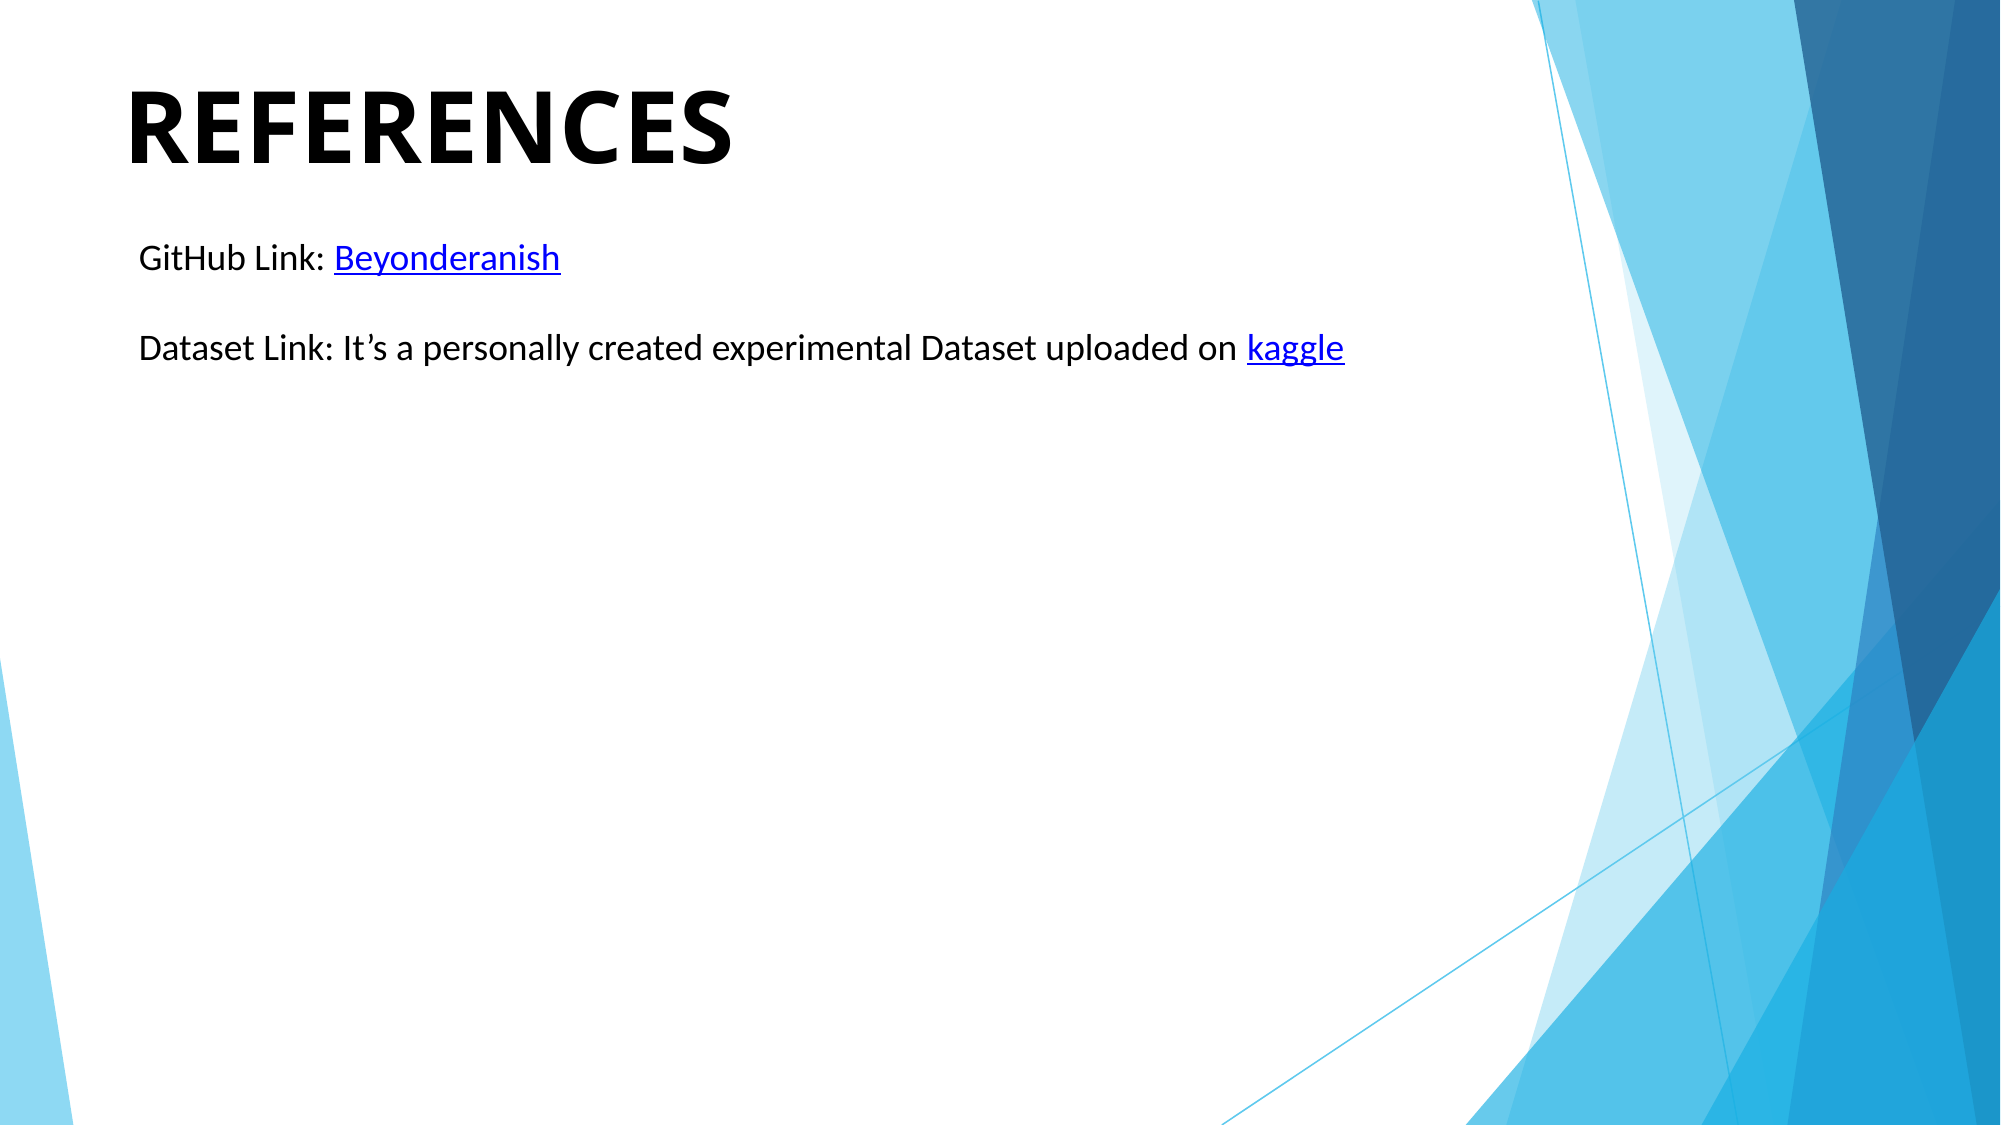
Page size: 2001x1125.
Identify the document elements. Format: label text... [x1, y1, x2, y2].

title REFERENCES [123, 63, 1877, 252]
text_box GitHub Link: Beyonderanish Dataset Link: It’s a personally created experimental Dataset uploaded on kaggle [123, 224, 1876, 375]
